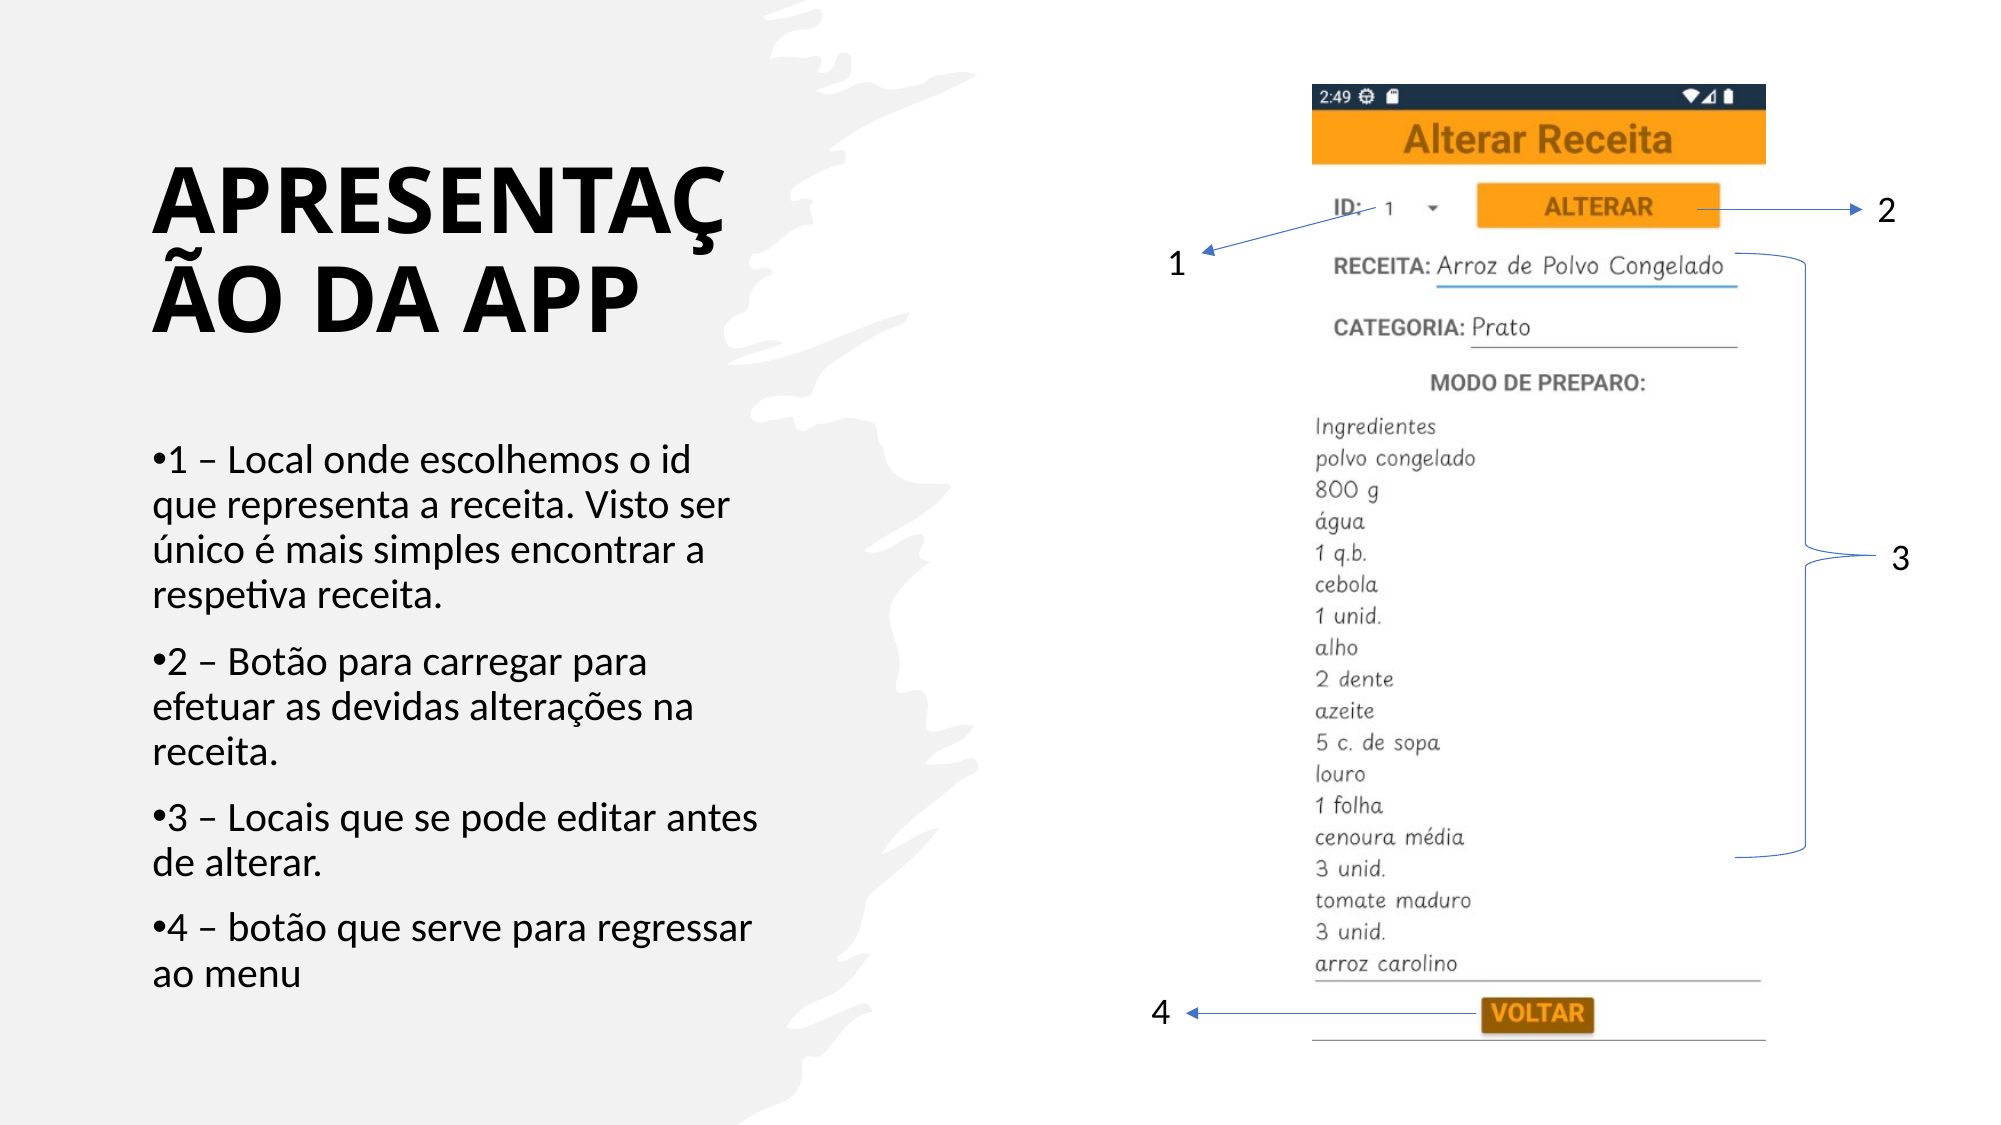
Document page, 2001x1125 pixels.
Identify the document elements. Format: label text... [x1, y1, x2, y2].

text_box 2 [1862, 177, 1912, 237]
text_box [1201, 207, 1376, 254]
text_box 3 [1876, 525, 1925, 585]
list 1 – Local onde escolhemos o id que representa a receita. Visto ser único é mais simples encontrar a respetiva receita. 2 – Botão para carregar para efetuar as devidas alterações na receita. 3 – Locais que se pode editar antes de alterar. 4 – botão que serve para regressar ao menu [137, 430, 776, 1014]
text_box [0, 0, 979, 1125]
text_box [739, 0, 2000, 1125]
text_box [1766, 253, 1876, 857]
text_box 1 [1152, 230, 1202, 291]
picture [1312, 84, 1766, 1041]
title APRESENTAÇÃO DA APP [137, 105, 776, 401]
text_box 4 [1136, 979, 1186, 1040]
